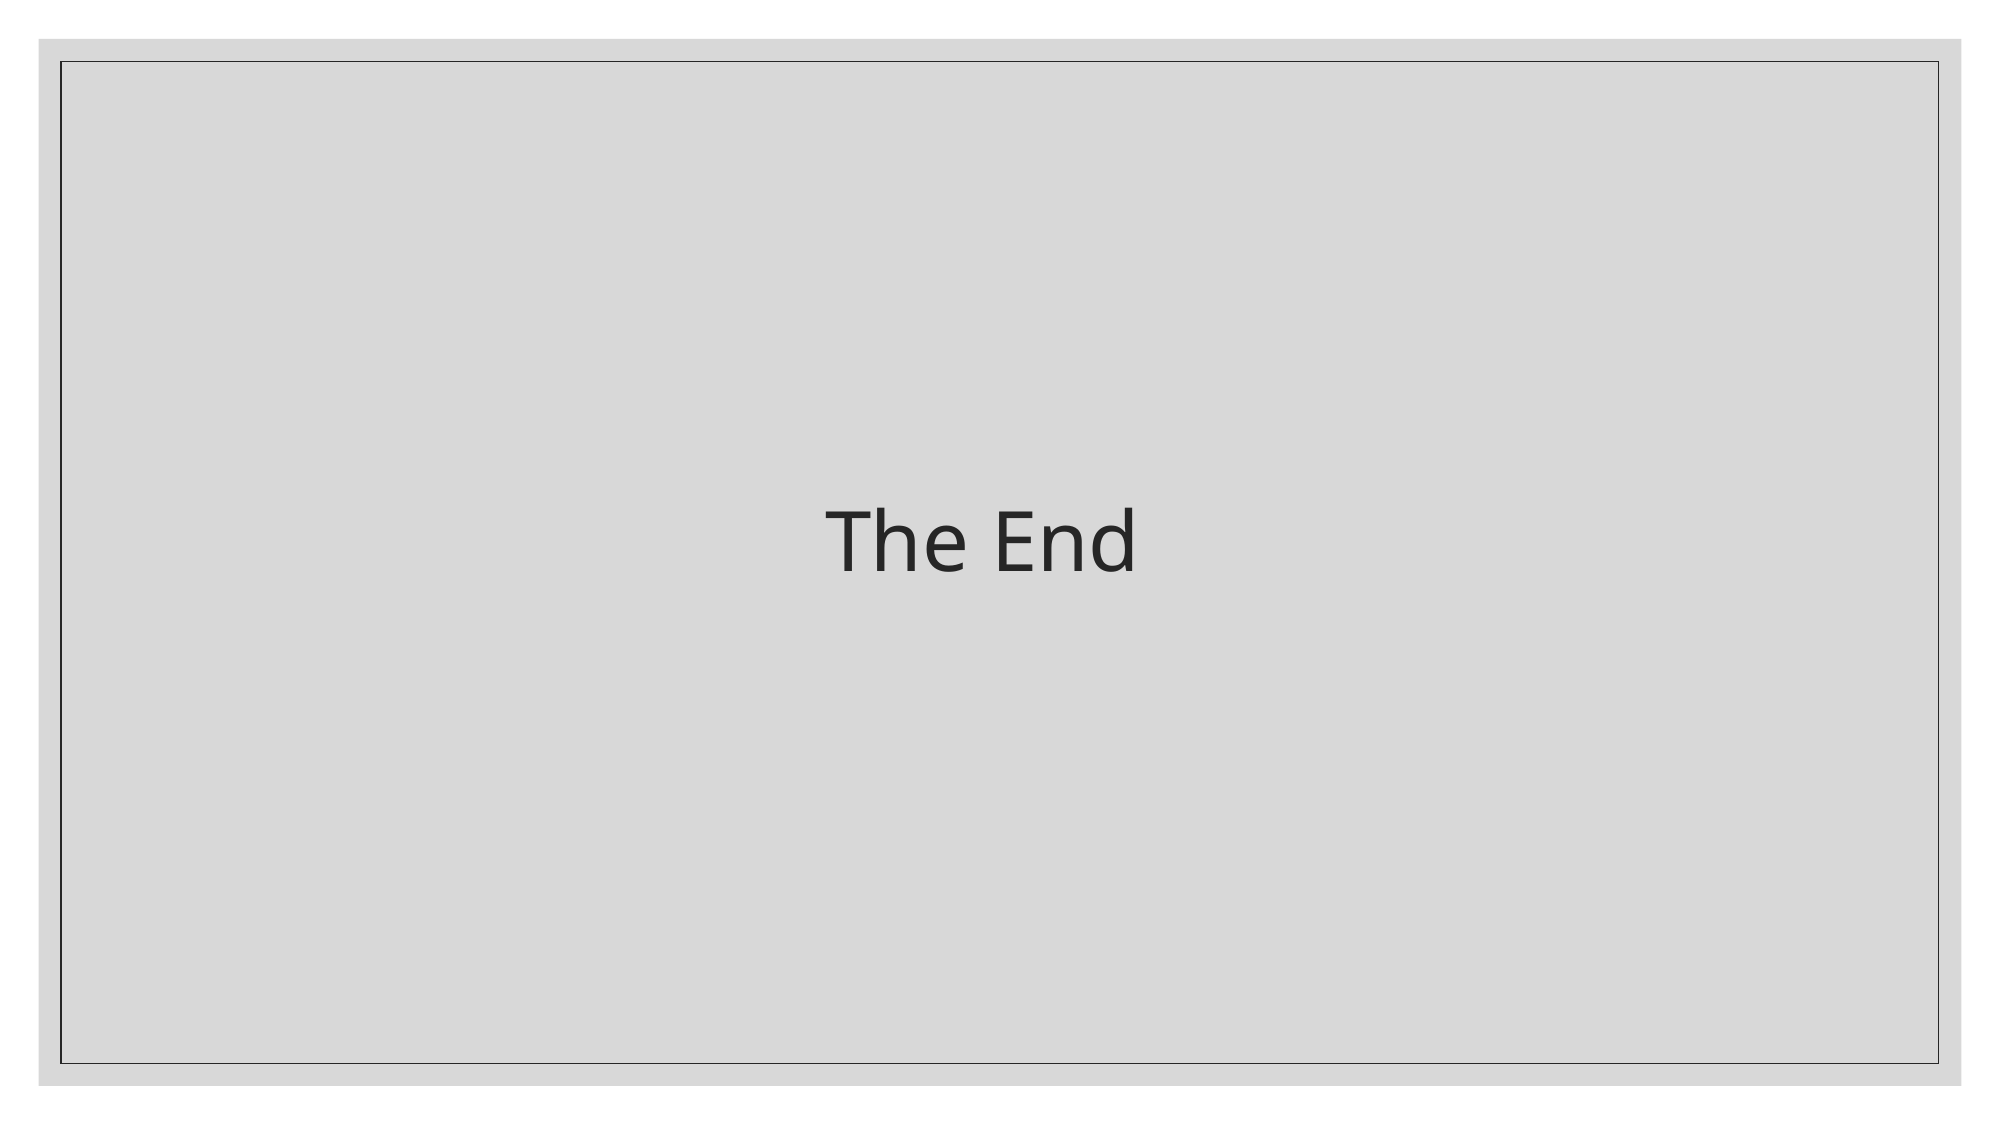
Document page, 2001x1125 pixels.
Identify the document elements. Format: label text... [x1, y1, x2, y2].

title The End [157, 431, 1808, 657]
